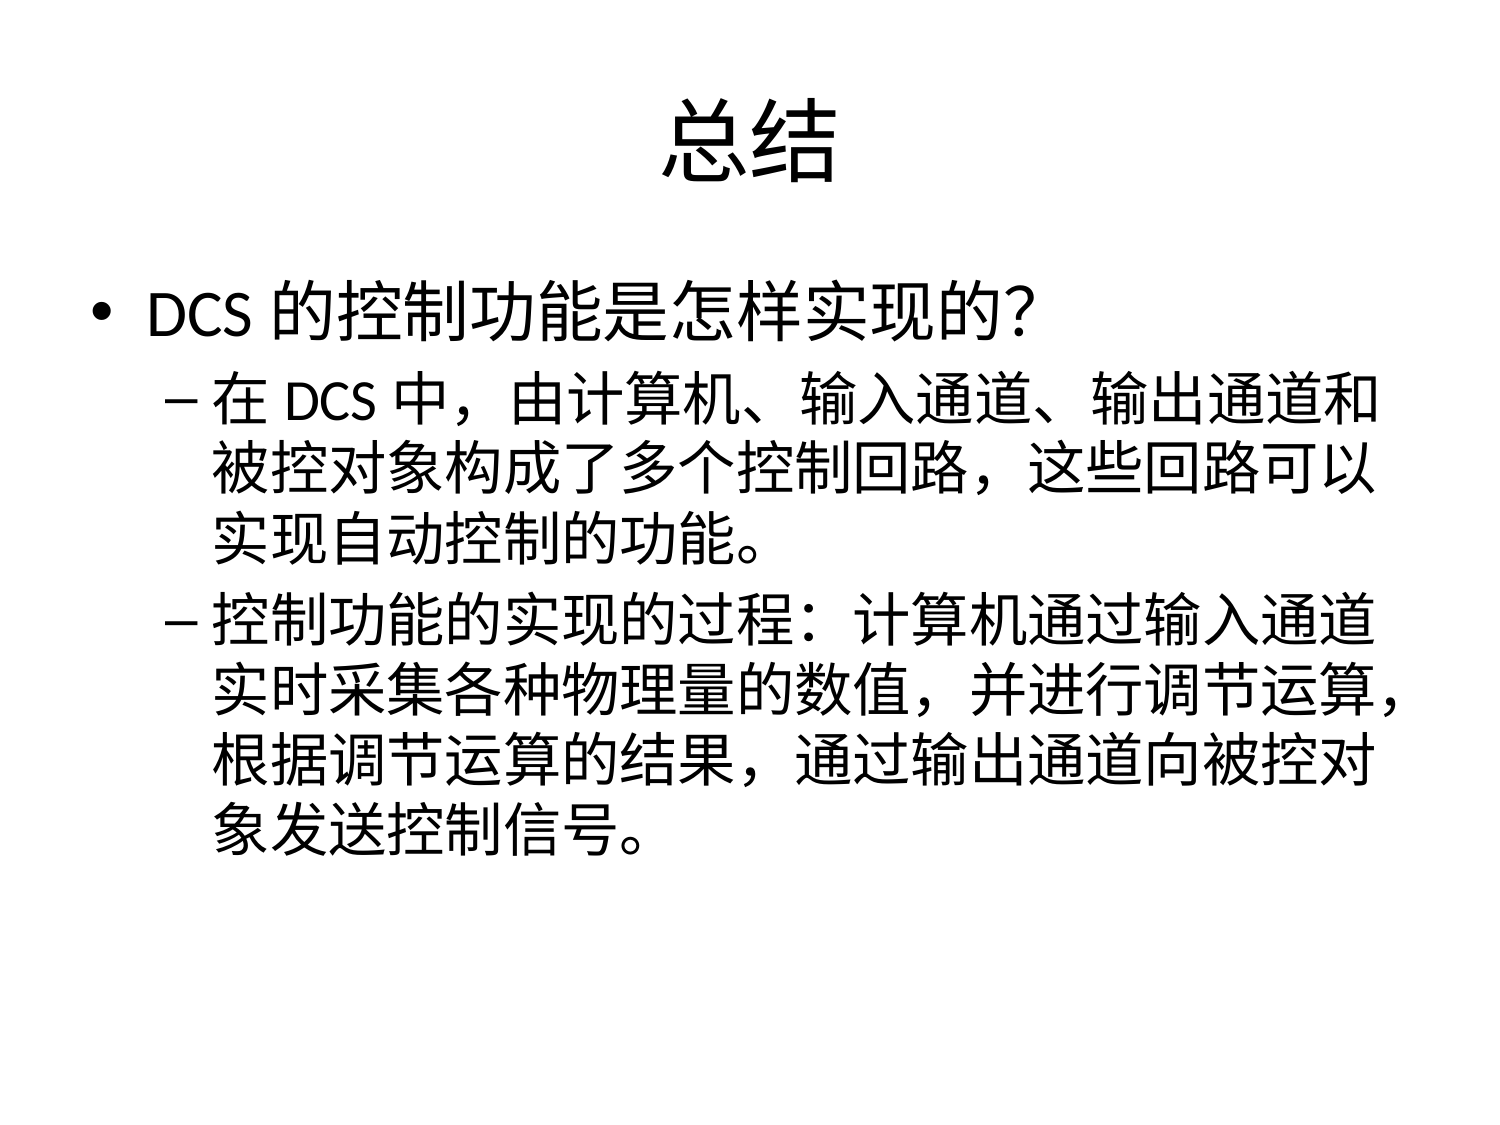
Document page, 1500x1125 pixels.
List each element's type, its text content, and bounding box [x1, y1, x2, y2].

list DCS的控制功能是怎样实现的？ 在DCS中，由计算机、输入通道、输出通道和被控对象构成了多个控制回路，这些回路可以实现自动控制的功能。 控制功能的实现的过程：计算机通过输入通道实时采集各种物理量的数值，并进行调节运算，根据调节运算的结果，通过输出通道向被控对象发送控制信号。 [75, 262, 1425, 1005]
title 总结 [75, 45, 1425, 233]
